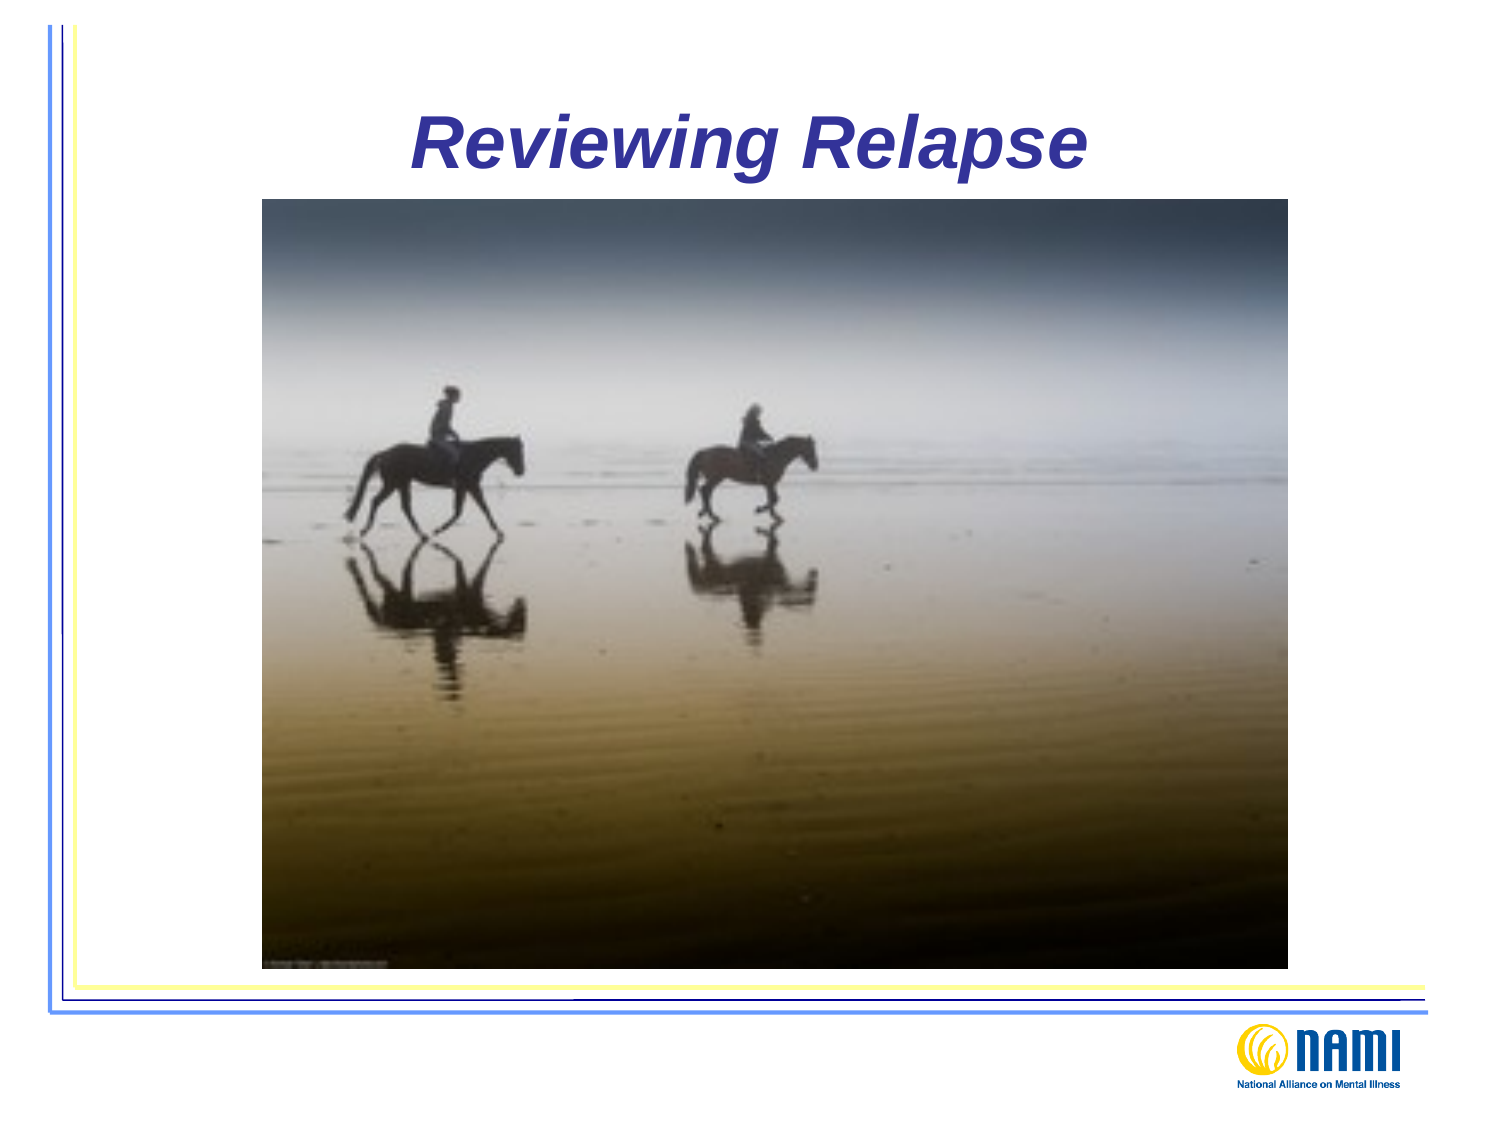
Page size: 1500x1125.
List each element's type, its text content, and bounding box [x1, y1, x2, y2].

title Reviewing Relapse [75, 45, 1425, 233]
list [262, 199, 1288, 969]
picture [1237, 1024, 1400, 1088]
